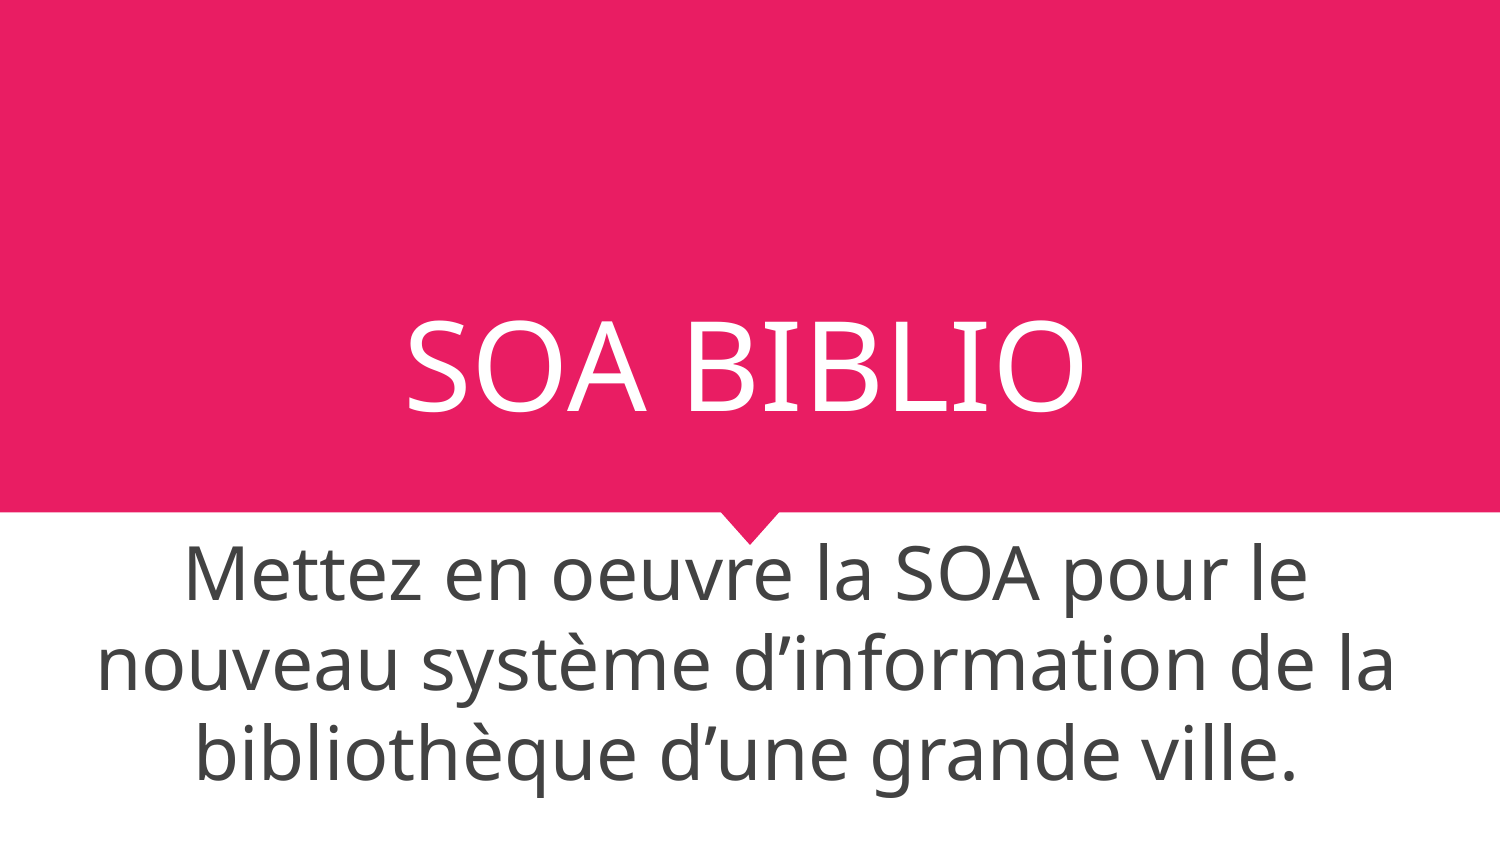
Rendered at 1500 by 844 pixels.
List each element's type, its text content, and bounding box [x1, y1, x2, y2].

title SOA BIBLIO [67, 105, 1427, 452]
subtitle Mettez en oeuvre la SOA pour le nouveau système d’information de la bibliothèque d’une grande ville. [67, 557, 1427, 765]
